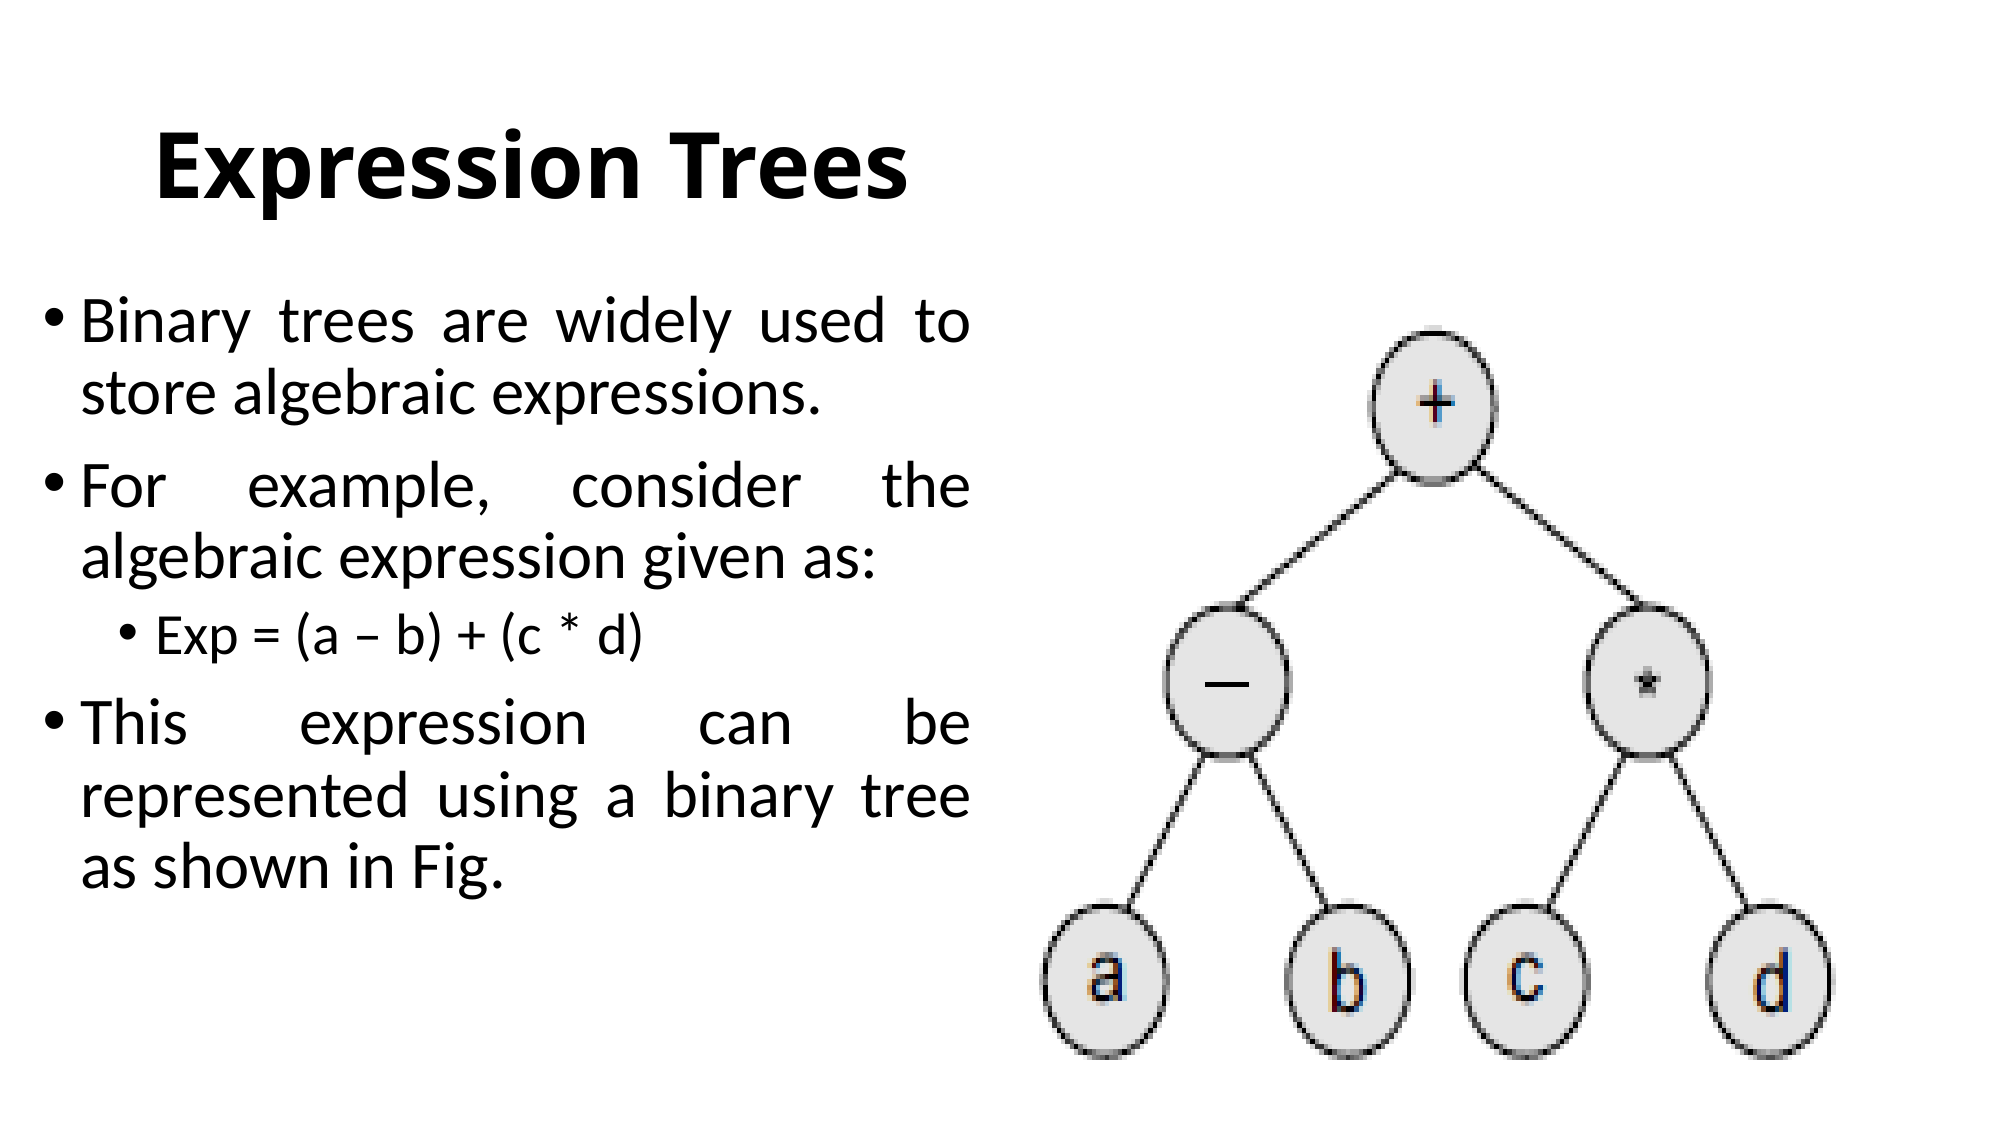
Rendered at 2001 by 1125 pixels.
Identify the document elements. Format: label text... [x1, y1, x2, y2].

title Expression Trees [137, 59, 1863, 277]
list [987, 277, 1863, 1099]
list Binary trees are widely used to store algebraic expressions. For example, consider the algebraic expression given as: Exp = (a – b) + (c * d) This expression can be represented using a binary tree as shown in Fig. [27, 277, 987, 1099]
